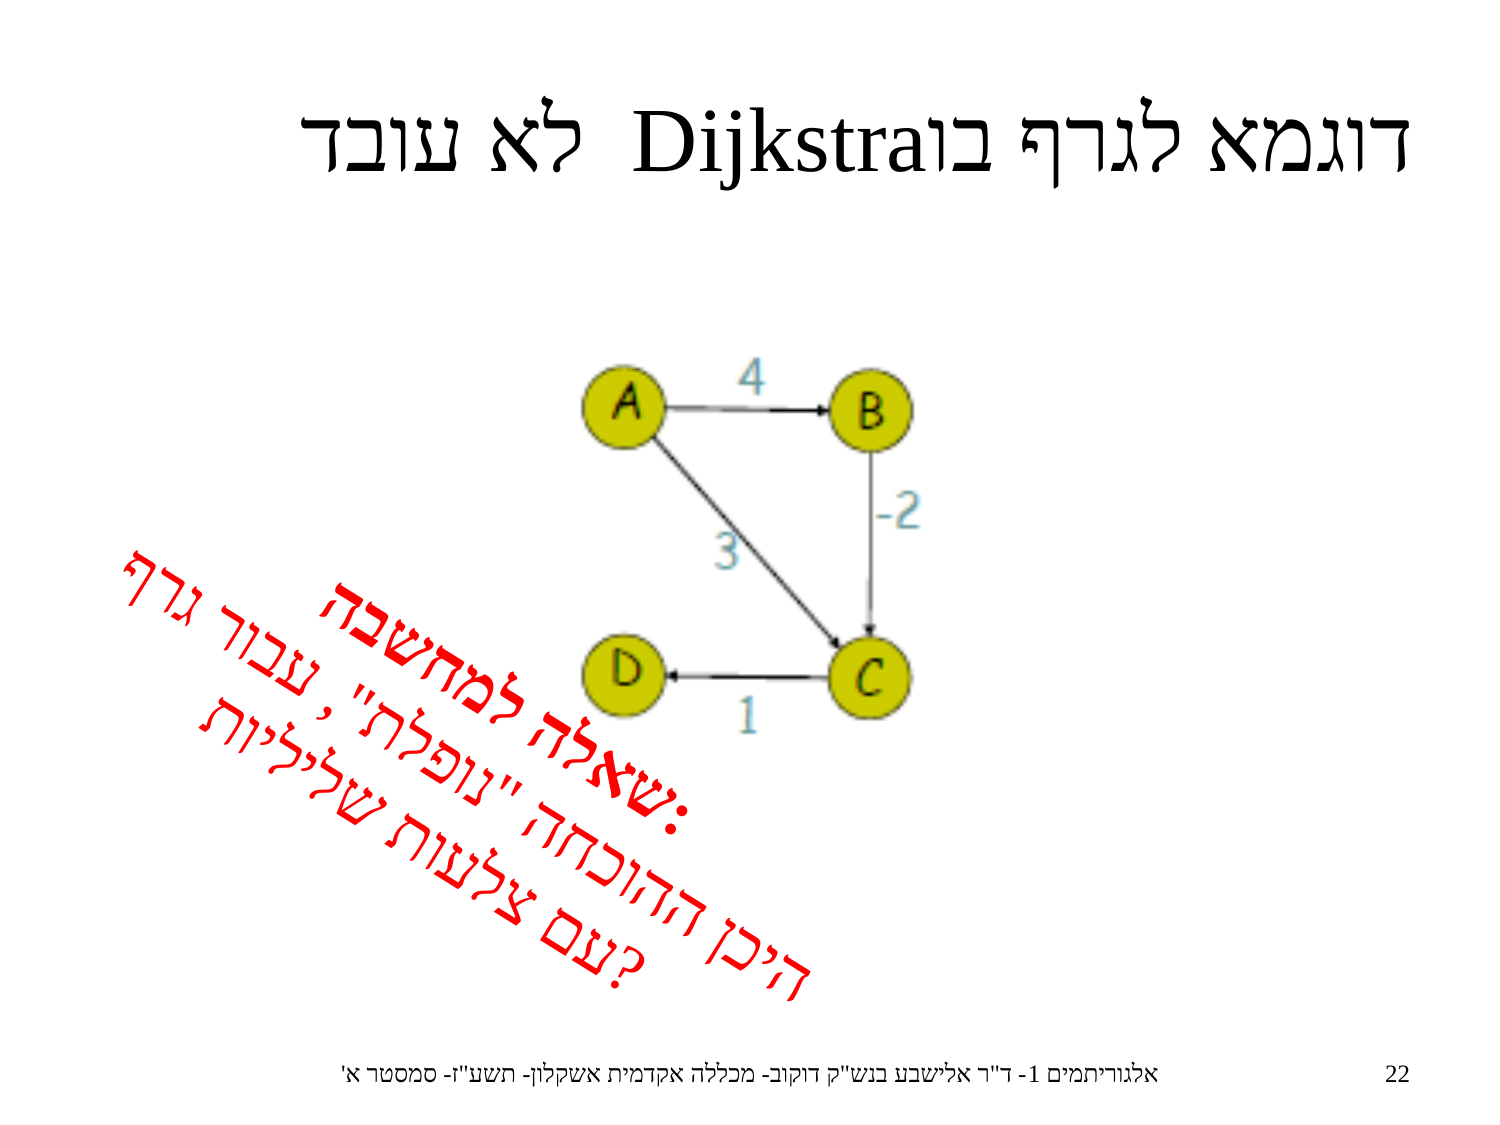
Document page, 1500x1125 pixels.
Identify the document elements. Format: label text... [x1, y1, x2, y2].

slide_number 22 [1074, 1042, 1425, 1103]
text_box דוגמא לגרף בוDijkstra לא עובד [58, 46, 1430, 222]
footer אלגוריתמים 1- ד"ר אלישבע בנש"ק דוקוב- מכללה אקדמית אשקלון- תשע"ז- סמסטר א' [304, 1042, 758, 1103]
picture [480, 327, 997, 786]
footer אלגוריתמים 1- ד"ר אלישבע בנש"ק דוקוב- מכללה אקדמית אשקלון- תשע"ז- סמסטר א' [761, 1042, 1074, 1103]
text_box שאלה למחשבה: היכן ההוכחה "נופלת", עבור גרף עם צלעות שליליות? [42, 439, 896, 1104]
